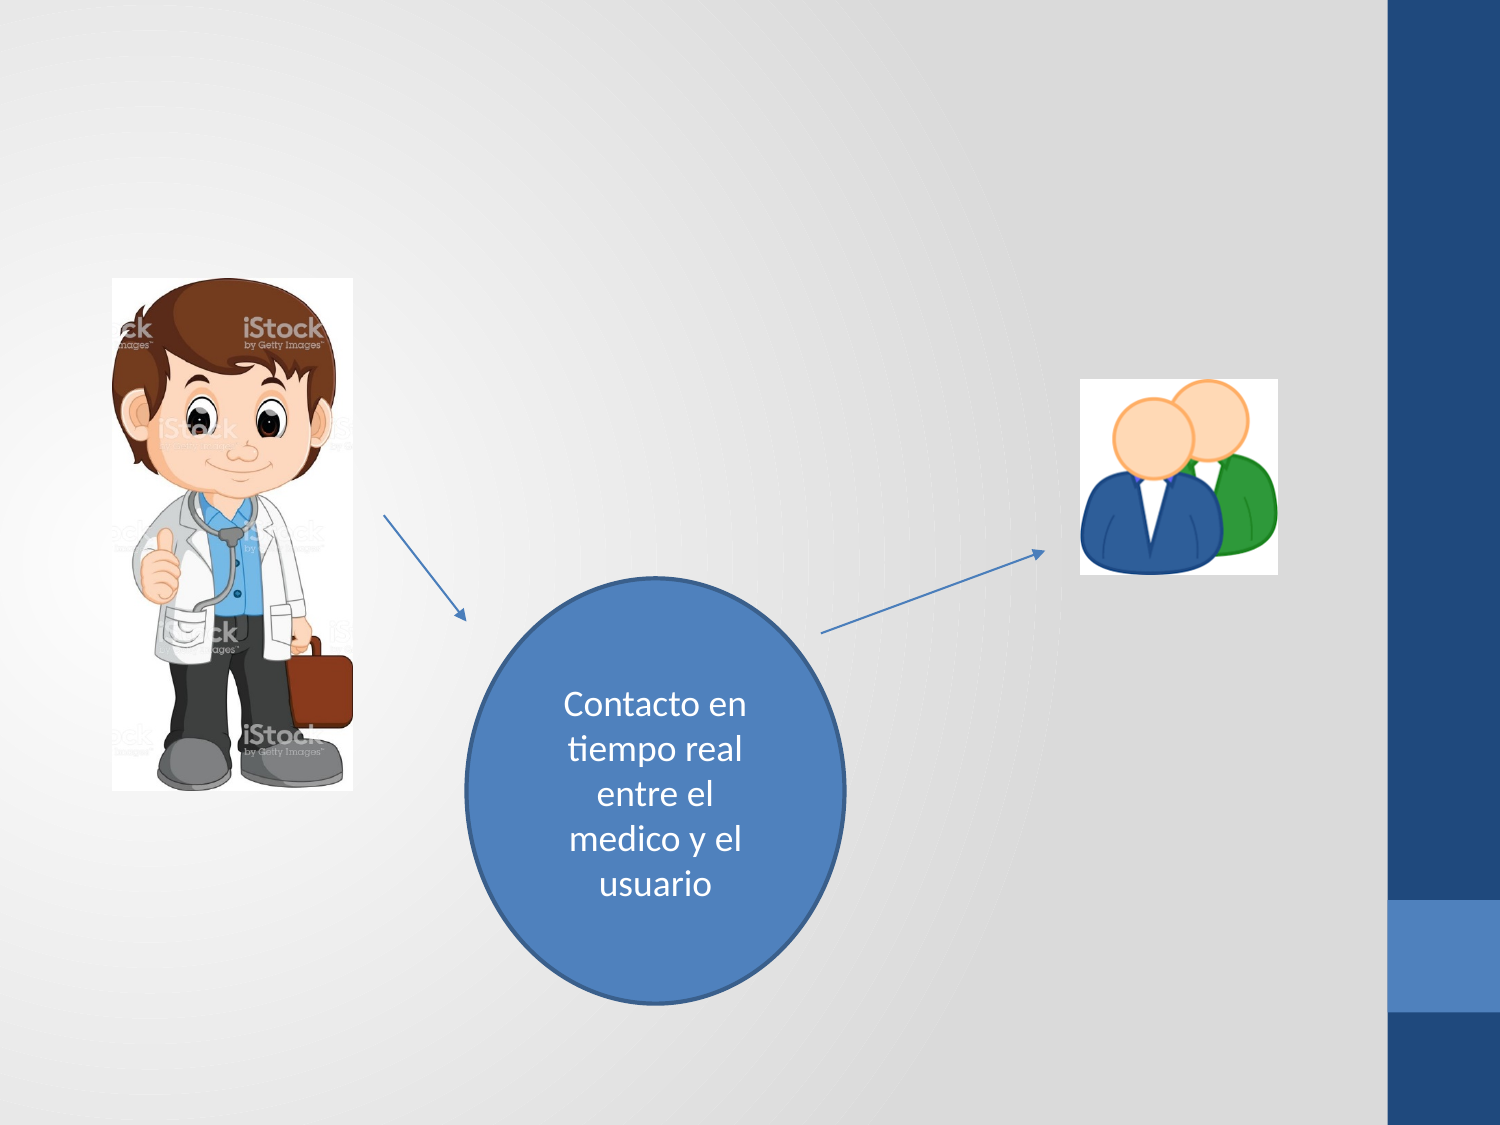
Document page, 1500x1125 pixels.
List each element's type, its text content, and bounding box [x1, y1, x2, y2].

picture [111, 278, 353, 792]
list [1080, 378, 1279, 575]
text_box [383, 514, 467, 622]
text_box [820, 550, 1046, 634]
text_box Contacto en tiempo real entre el medico y el usuario [464, 576, 847, 1006]
